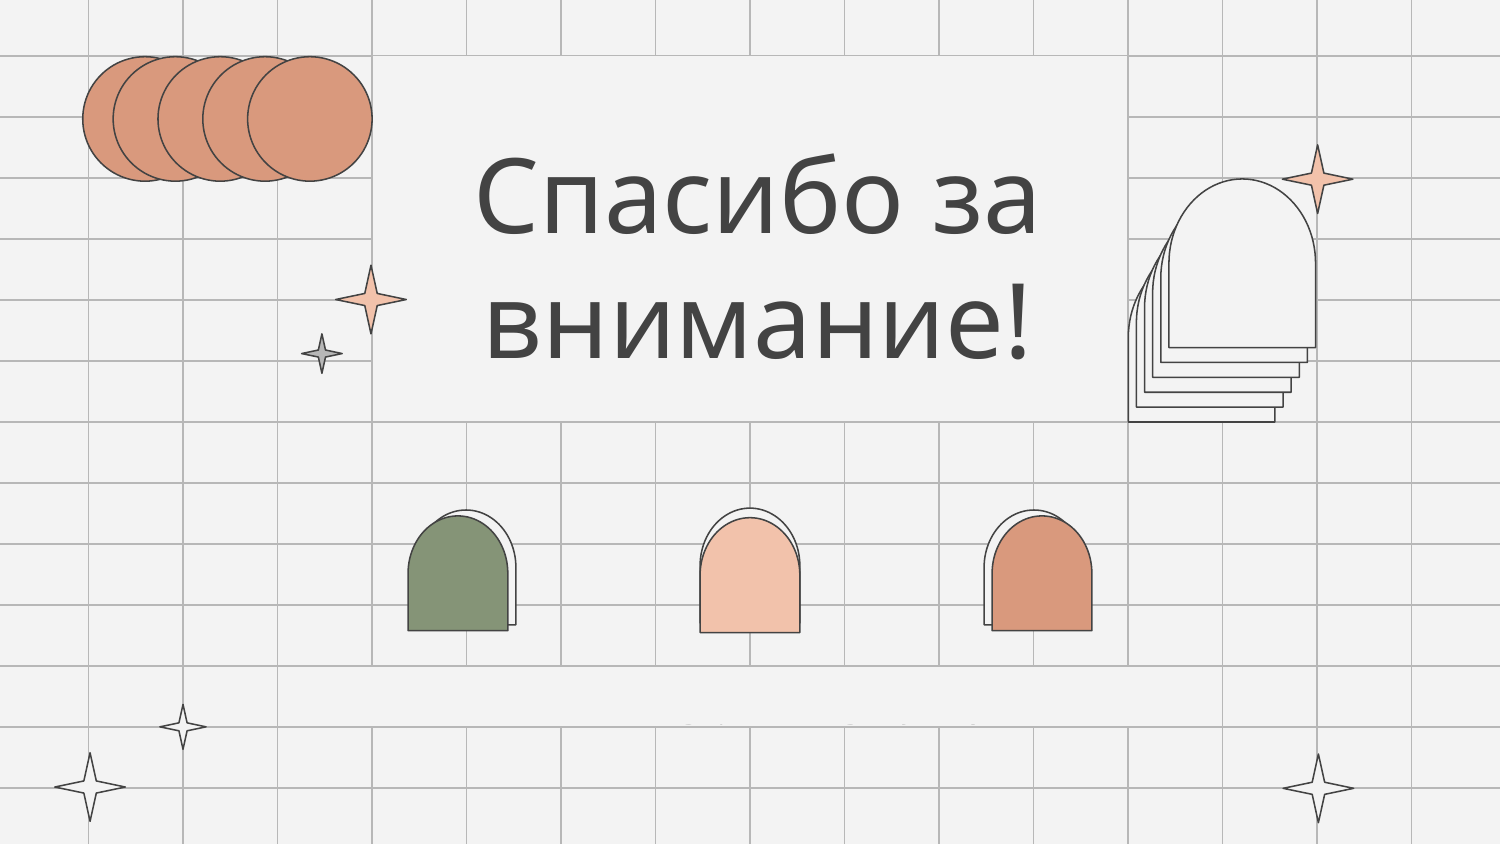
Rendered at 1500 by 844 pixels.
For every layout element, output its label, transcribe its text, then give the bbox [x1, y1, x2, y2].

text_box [82, 56, 373, 182]
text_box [1127, 178, 1316, 423]
text_box [372, 55, 1129, 422]
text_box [301, 265, 407, 374]
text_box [407, 509, 517, 631]
title Спасибо за внимание! [415, 87, 1100, 423]
text_box [159, 704, 207, 750]
text_box [280, 665, 1223, 727]
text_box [699, 507, 801, 633]
text_box [1292, 144, 1353, 208]
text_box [983, 509, 1093, 631]
